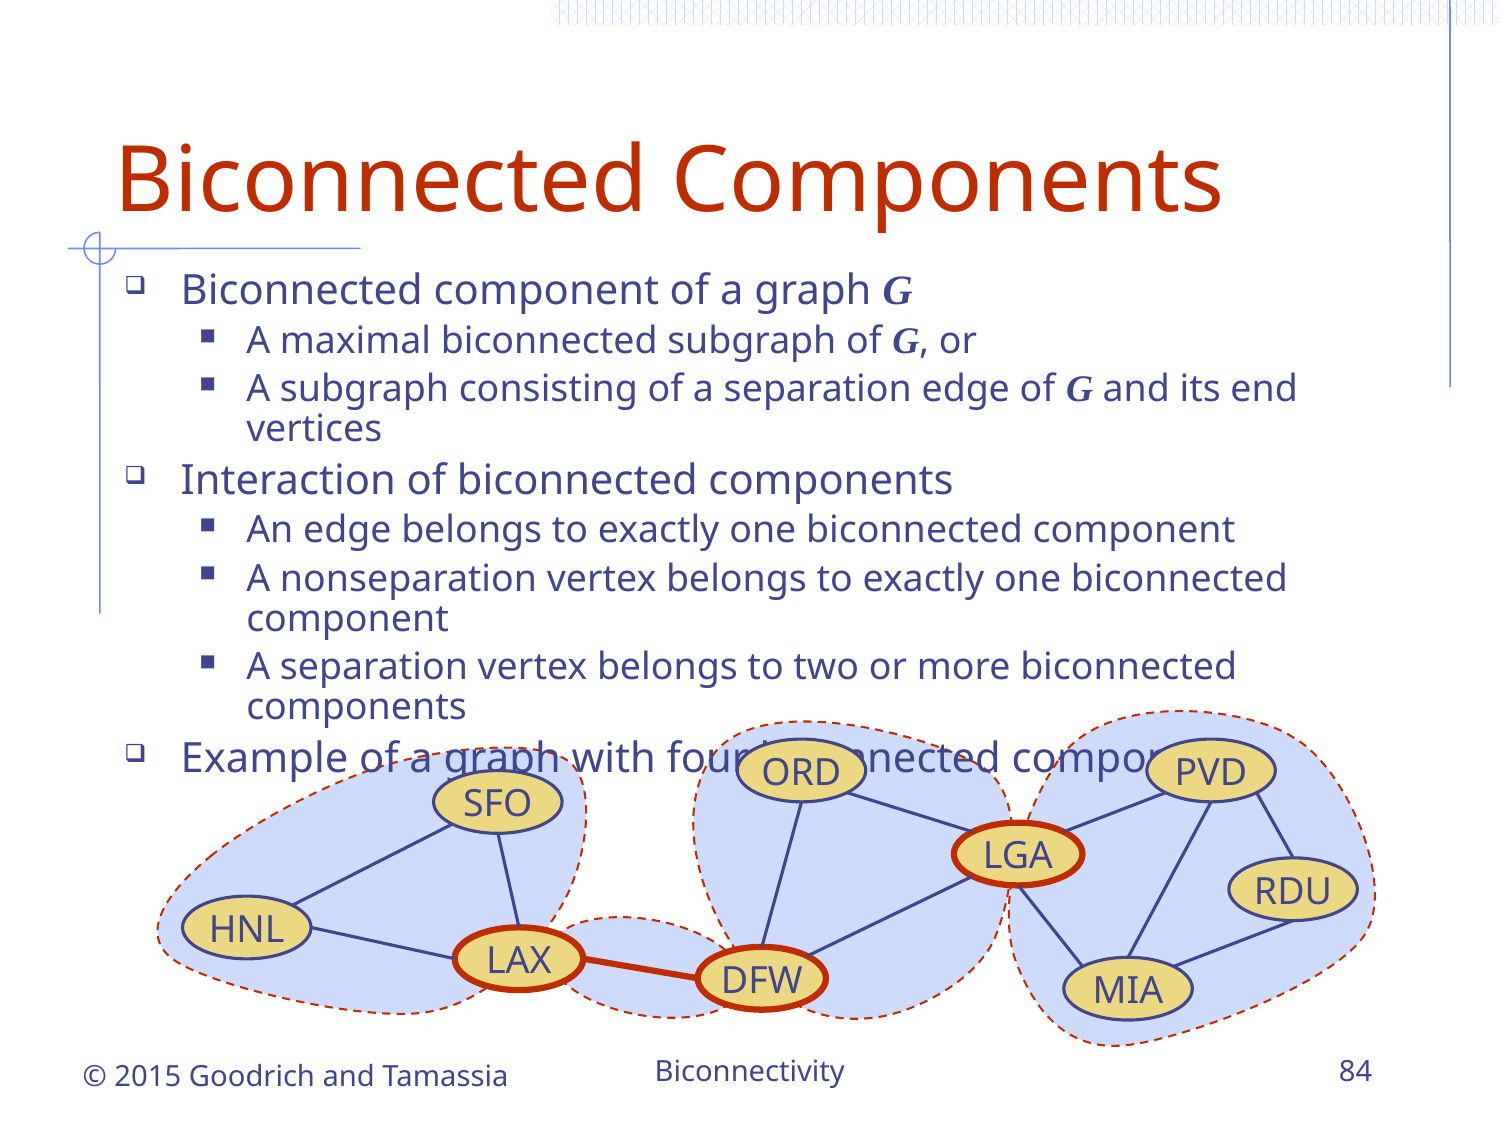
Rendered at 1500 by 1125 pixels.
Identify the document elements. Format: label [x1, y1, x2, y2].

slide_number [1074, 1024, 1388, 1101]
text_box [157, 711, 1375, 1046]
list [109, 260, 1450, 688]
footer [512, 1024, 988, 1101]
title [99, 50, 1375, 238]
